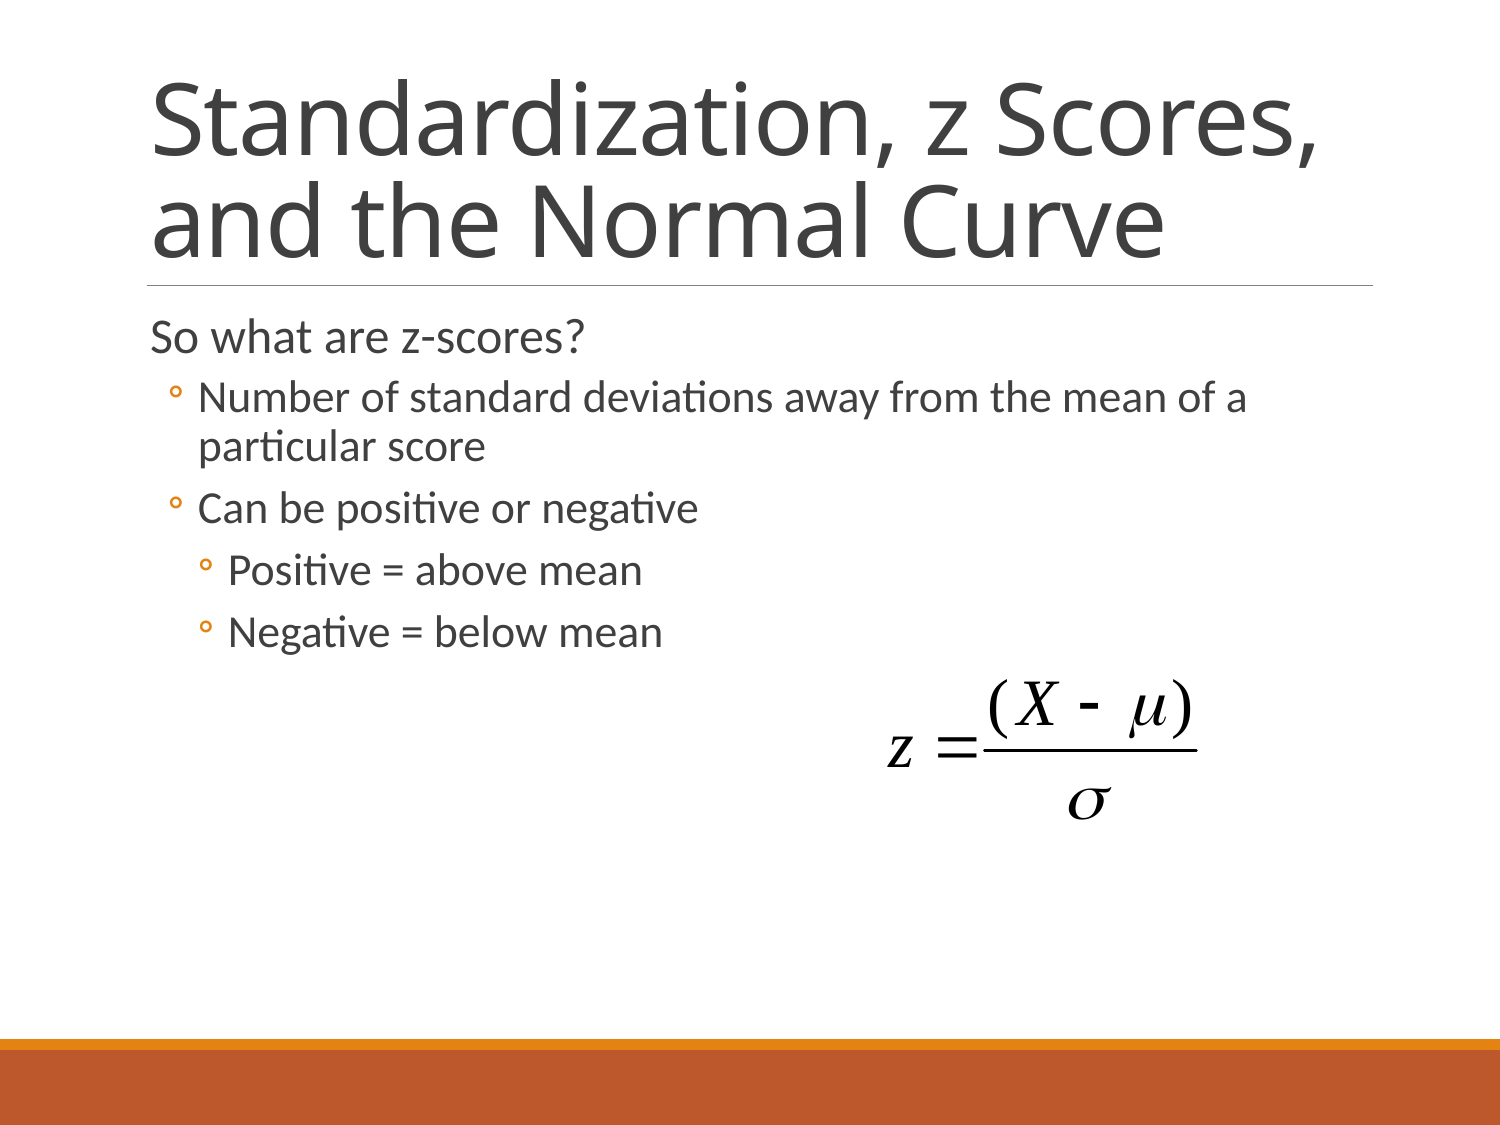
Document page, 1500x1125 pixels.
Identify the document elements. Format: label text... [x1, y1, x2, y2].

list So what are z-scores? Number of standard deviations away from the mean of a particular score Can be positive or negative Positive = above mean Negative = below mean [135, 302, 1373, 963]
title Standardization, z Scores, and the Normal Curve [135, 47, 1373, 285]
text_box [874, 661, 1213, 835]
